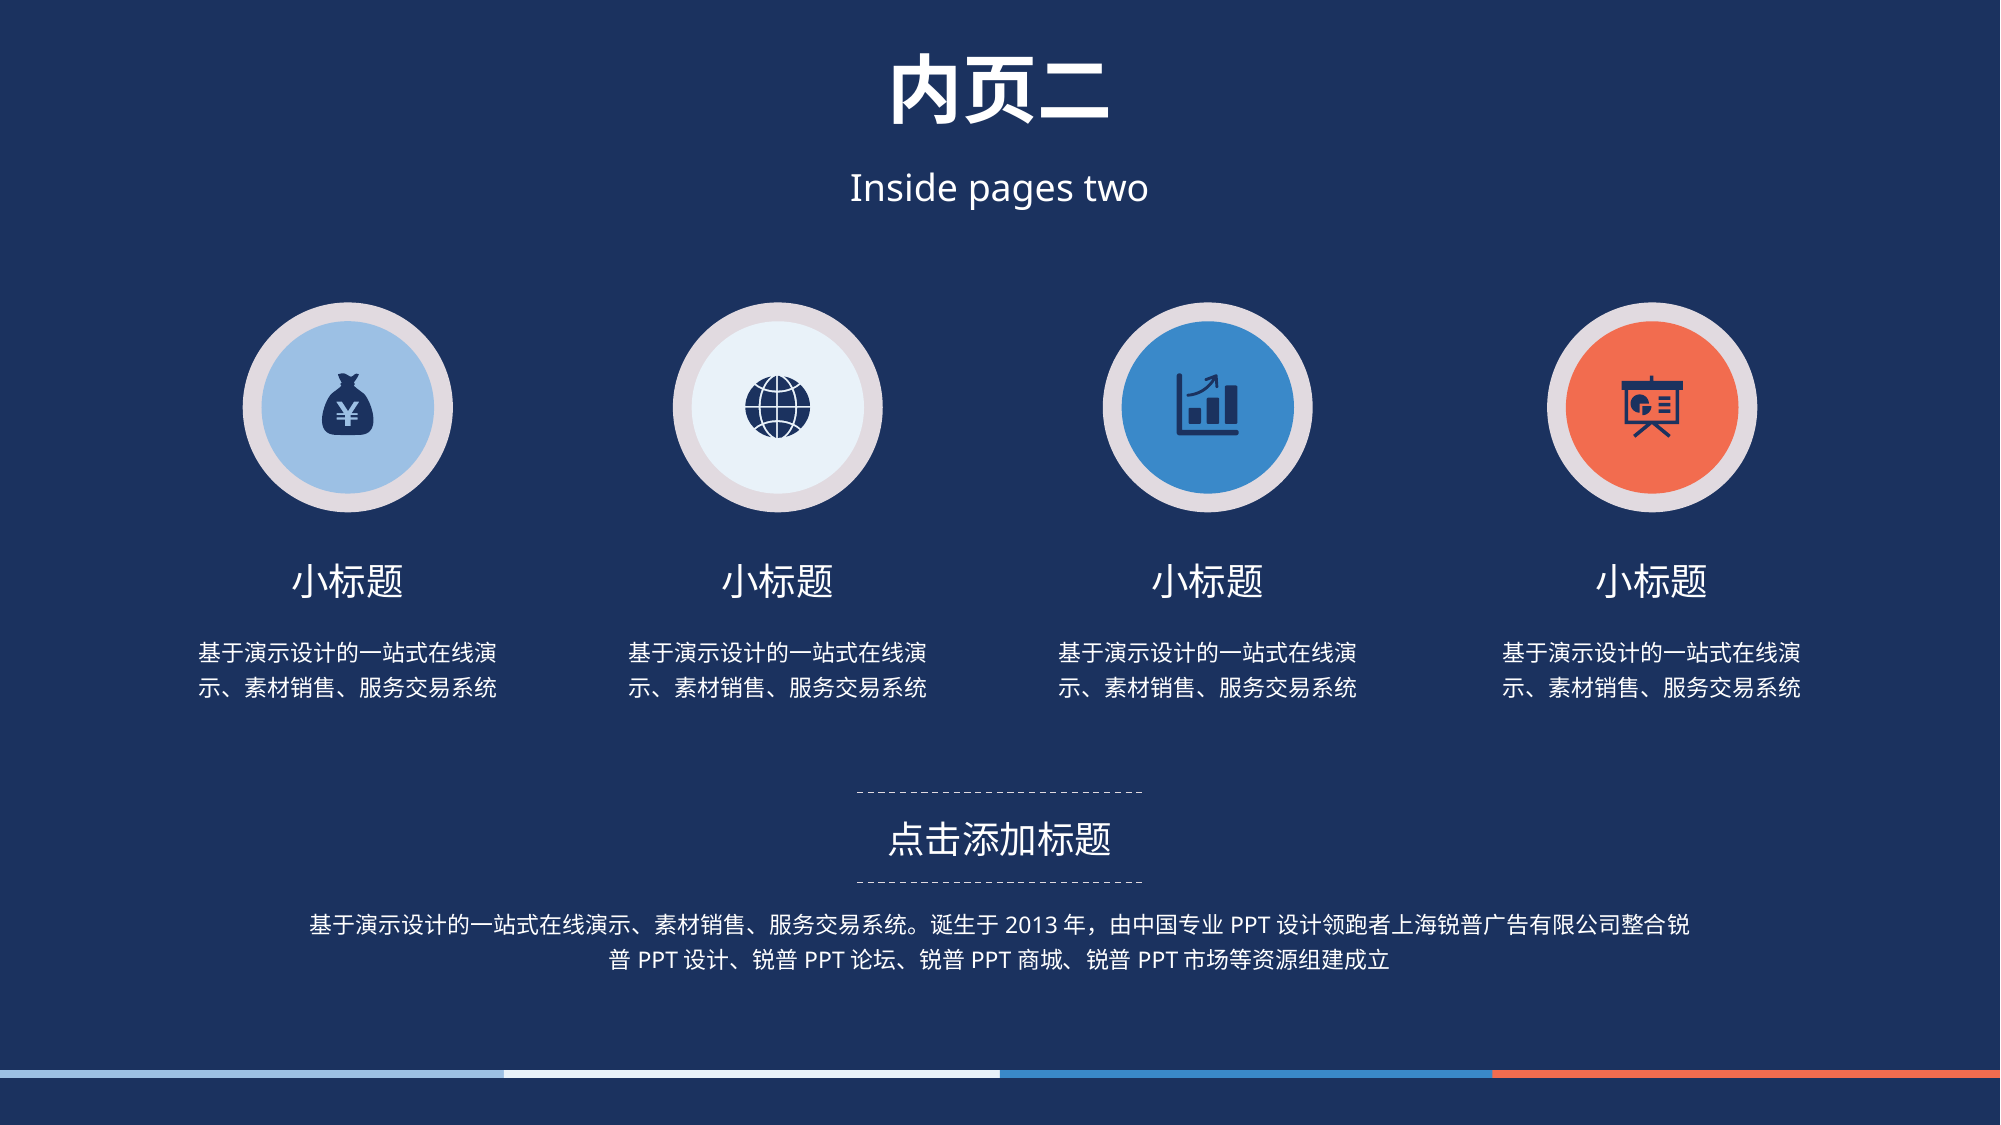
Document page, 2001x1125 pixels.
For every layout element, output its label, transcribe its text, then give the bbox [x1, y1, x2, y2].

text_box [1547, 302, 1758, 513]
text_box [1102, 302, 1313, 513]
text_box 基于演示设计的一站式在线演示、素材销售、服务交易系统。诞生于2013年，由中国专业PPT设计领跑者上海锐普广告有限公司整合锐普PPT设计、锐普PPT论坛、锐普PPT商城、锐普PPT市场等资源组建成立 [287, 894, 1713, 981]
text_box 基于演示设计的一站式在线演示、素材销售、服务交易系统 [603, 622, 952, 709]
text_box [0, 1070, 2000, 1078]
text_box [1621, 375, 1683, 438]
text_box 基于演示设计的一站式在线演示、素材销售、服务交易系统 [1033, 622, 1382, 709]
text_box [1121, 321, 1295, 494]
text_box 小标题 [1136, 550, 1279, 611]
text_box 基于演示设计的一站式在线演示、素材销售、服务交易系统 [173, 622, 522, 709]
text_box [672, 302, 883, 513]
text_box 小标题 [1581, 550, 1724, 611]
text_box [691, 321, 865, 494]
text_box 小标题 [706, 550, 849, 611]
text_box Inside pages two [835, 156, 1165, 216]
text_box [744, 374, 812, 439]
text_box 小标题 [276, 550, 419, 611]
text_box [242, 302, 453, 513]
text_box [1176, 373, 1239, 436]
text_box 内页二 [872, 35, 1128, 141]
text_box 点击添加标题 [872, 808, 1128, 868]
text_box [1565, 321, 1739, 494]
text_box [261, 321, 435, 494]
text_box [320, 372, 375, 437]
text_box 基于演示设计的一站式在线演示、素材销售、服务交易系统 [1478, 622, 1827, 709]
